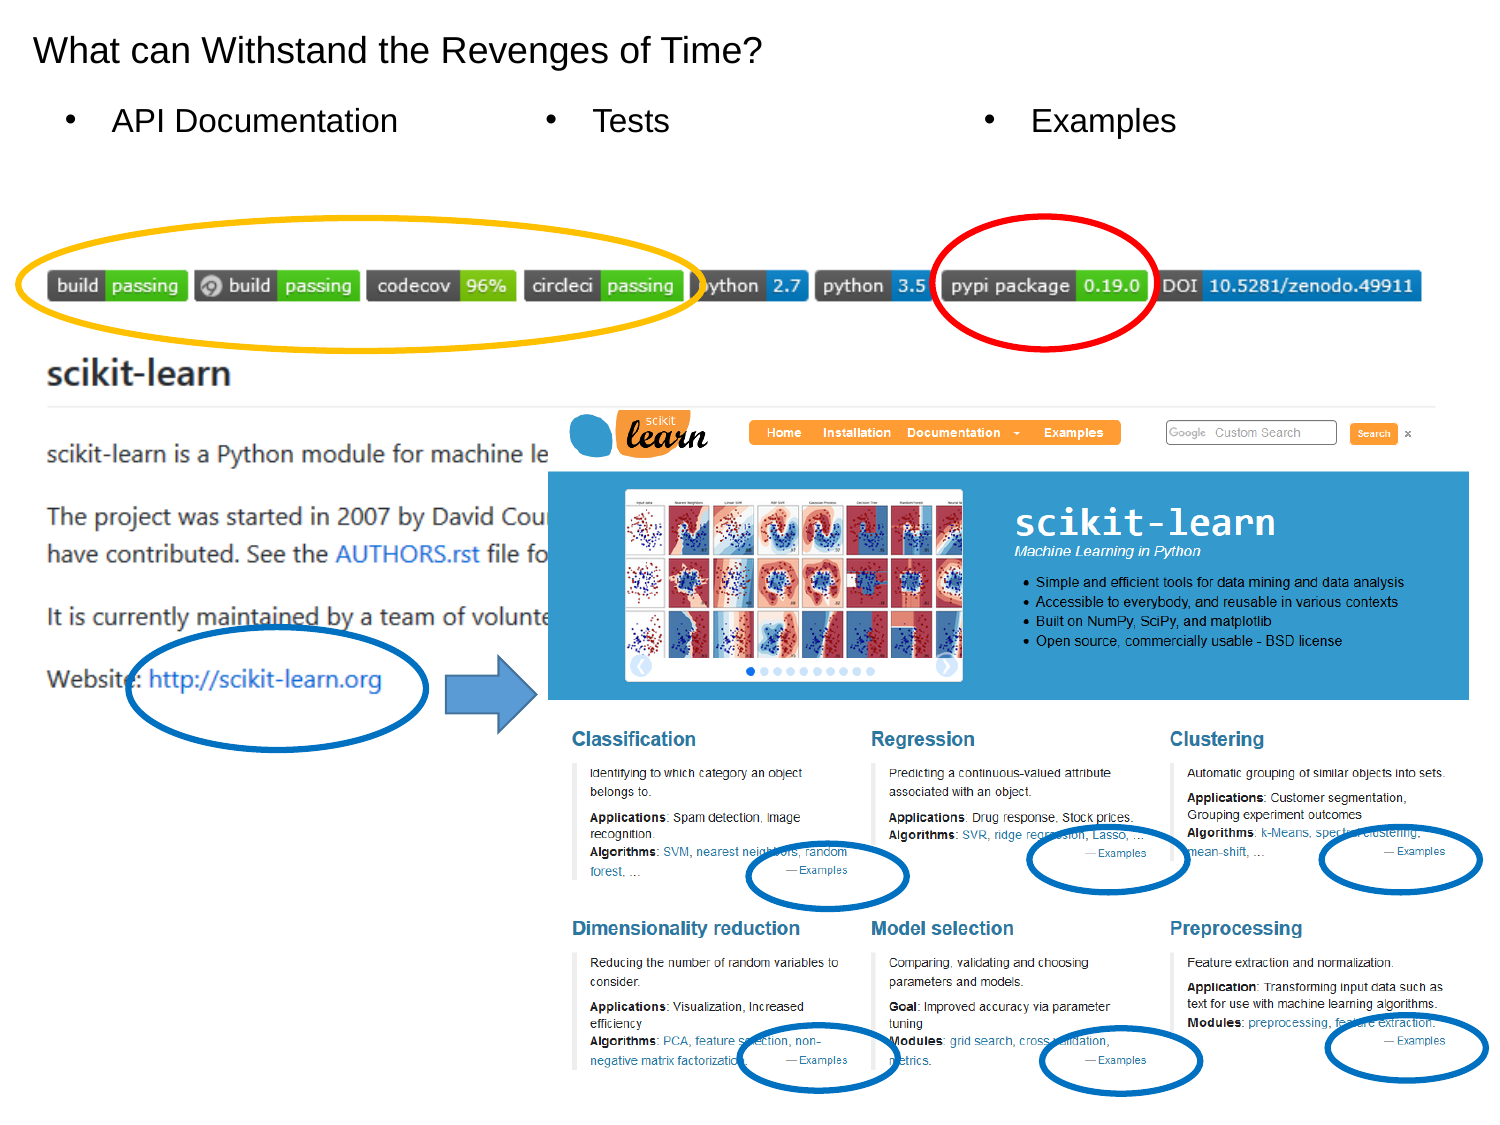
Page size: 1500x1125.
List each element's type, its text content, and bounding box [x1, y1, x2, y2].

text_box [445, 410, 1486, 1094]
text_box Examples [969, 92, 1346, 147]
text_box What can Withstand the Revenges of Time? [18, 18, 1486, 78]
picture [18, 250, 1453, 717]
text_box Tests [530, 92, 907, 147]
text_box API Documentation [50, 92, 427, 147]
text_box [64, 216, 658, 250]
text_box [945, 215, 1144, 250]
text_box [143, 717, 411, 752]
